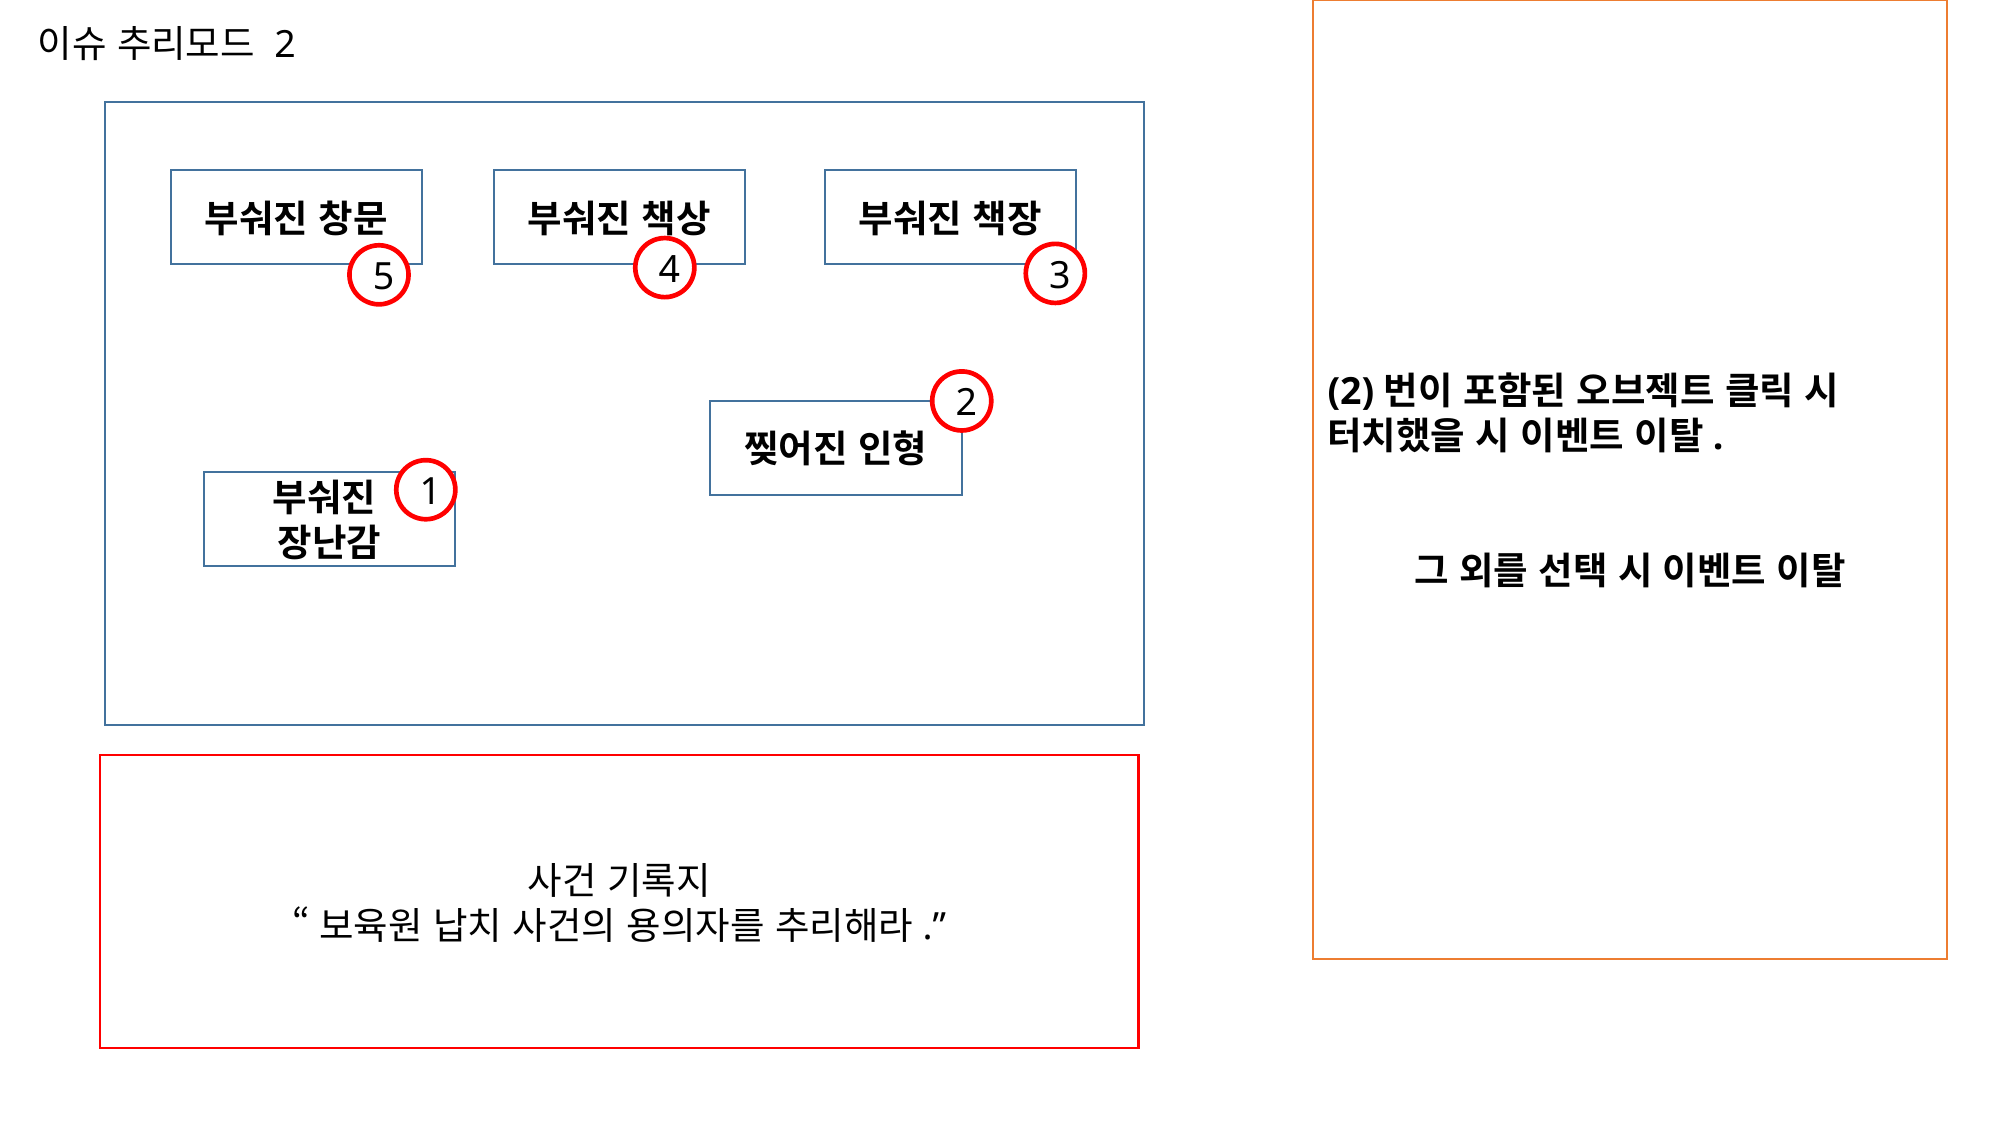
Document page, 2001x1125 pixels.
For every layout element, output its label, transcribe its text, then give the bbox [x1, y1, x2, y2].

text_box 사건 기록지 “보육원 납치 사건의 용의자를 추리해라.” [99, 754, 1140, 1049]
text_box 5 [348, 244, 410, 306]
text_box 4 [634, 237, 696, 299]
text_box 3 [1024, 242, 1086, 304]
text_box 부숴진 장난감 [203, 471, 456, 567]
text_box 2 [931, 370, 993, 432]
text_box 찢어진 인형 [709, 400, 963, 496]
text_box 부숴진 창문 [170, 169, 423, 265]
text_box 1 [395, 459, 457, 521]
text_box [104, 101, 1145, 726]
text_box 부숴진 책장 [824, 169, 1077, 265]
text_box 부숴진 책상 [493, 169, 746, 265]
text_box (2)번이 포함된 오브젝트 클릭 시 터치했을 시 이벤트 이탈. 그 외를 선택 시 이벤트 이탈 [1312, 0, 1948, 960]
text_box 이슈 추리모드 2 [22, 12, 508, 73]
